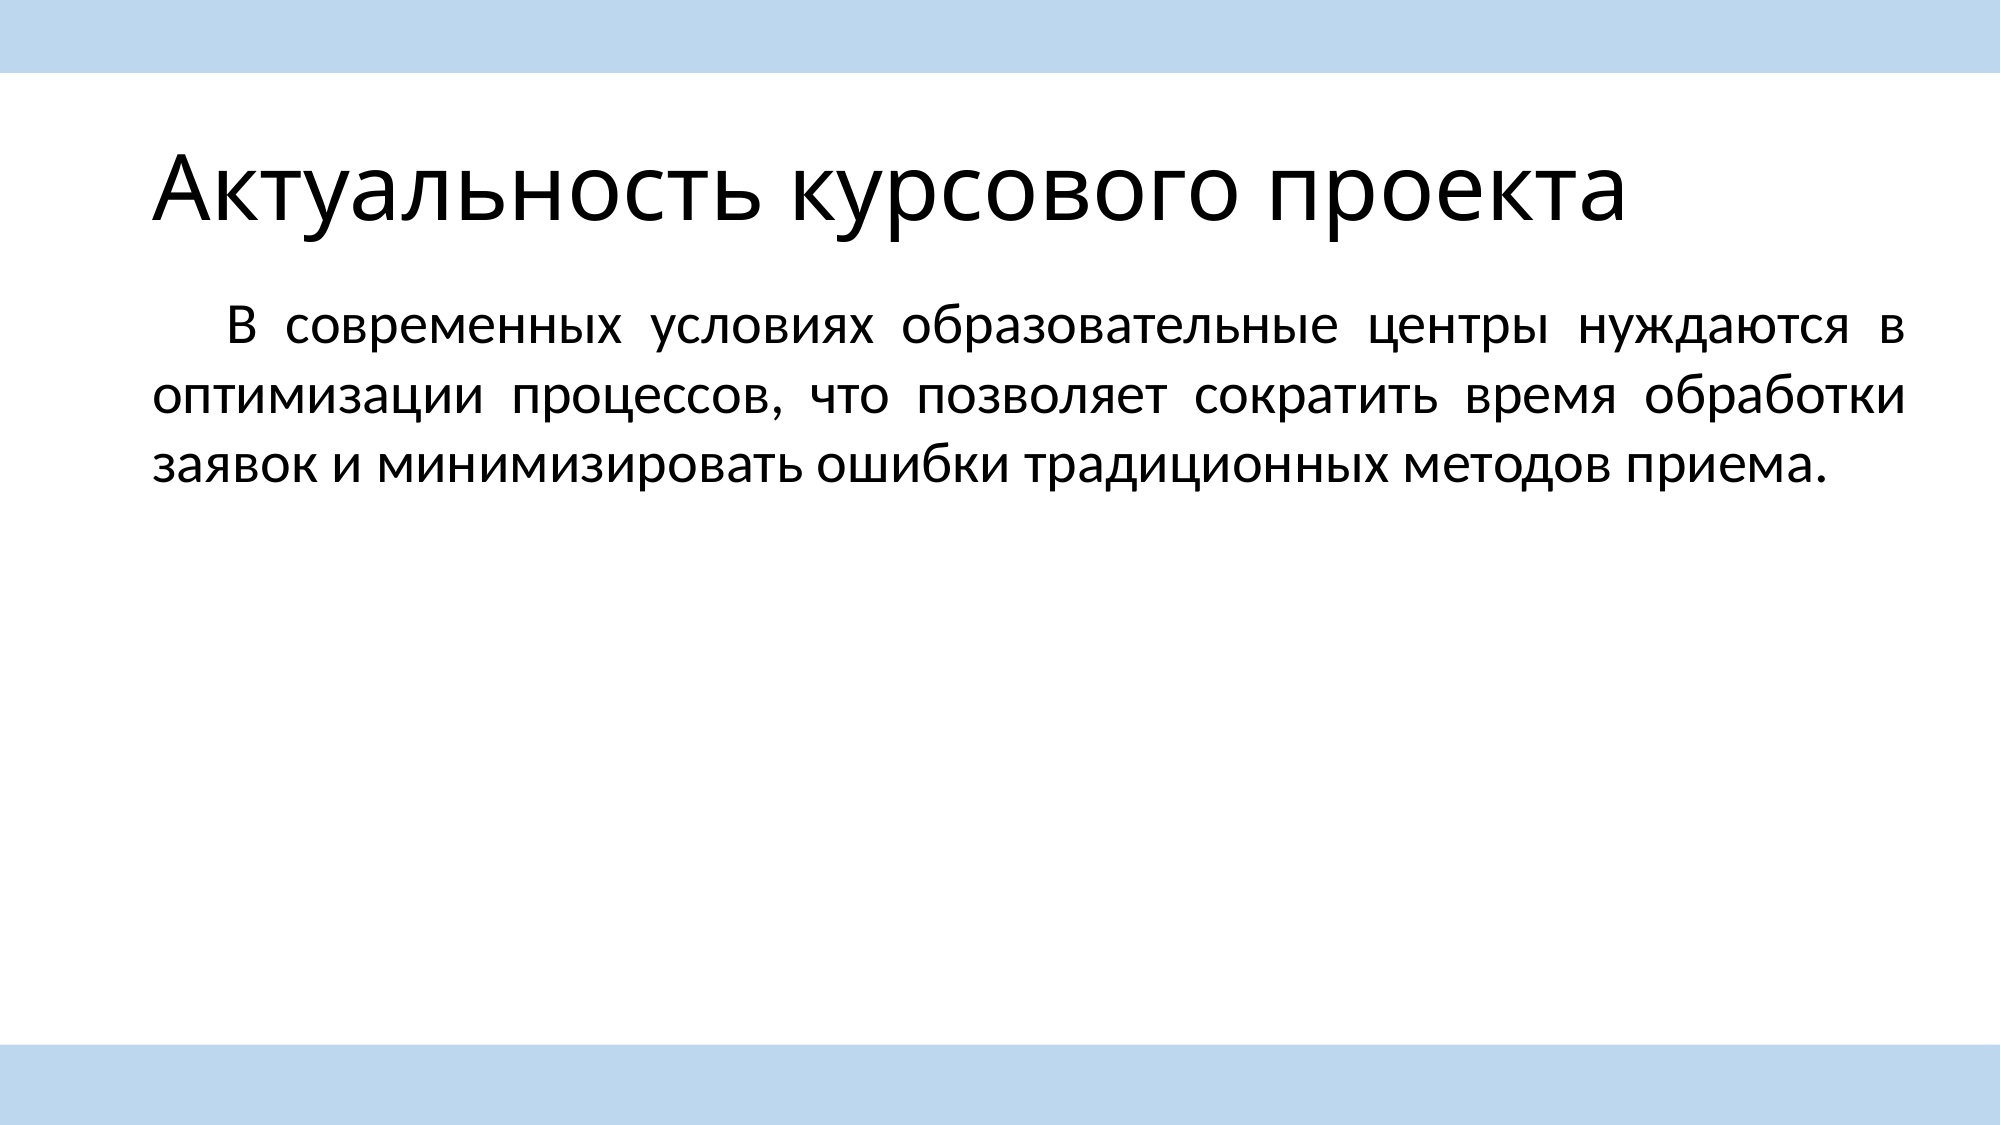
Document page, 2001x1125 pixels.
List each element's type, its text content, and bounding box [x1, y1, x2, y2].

title Актуальность курсового проекта [137, 82, 1863, 277]
text_box В современных условиях образовательные центры нуждаются в оптимизации процессов, что позволяет сократить время обработки заявок и минимизировать ошибки традиционных методов приема. [137, 277, 1923, 502]
text_box [0, 0, 2000, 74]
text_box [0, 1044, 2000, 1125]
